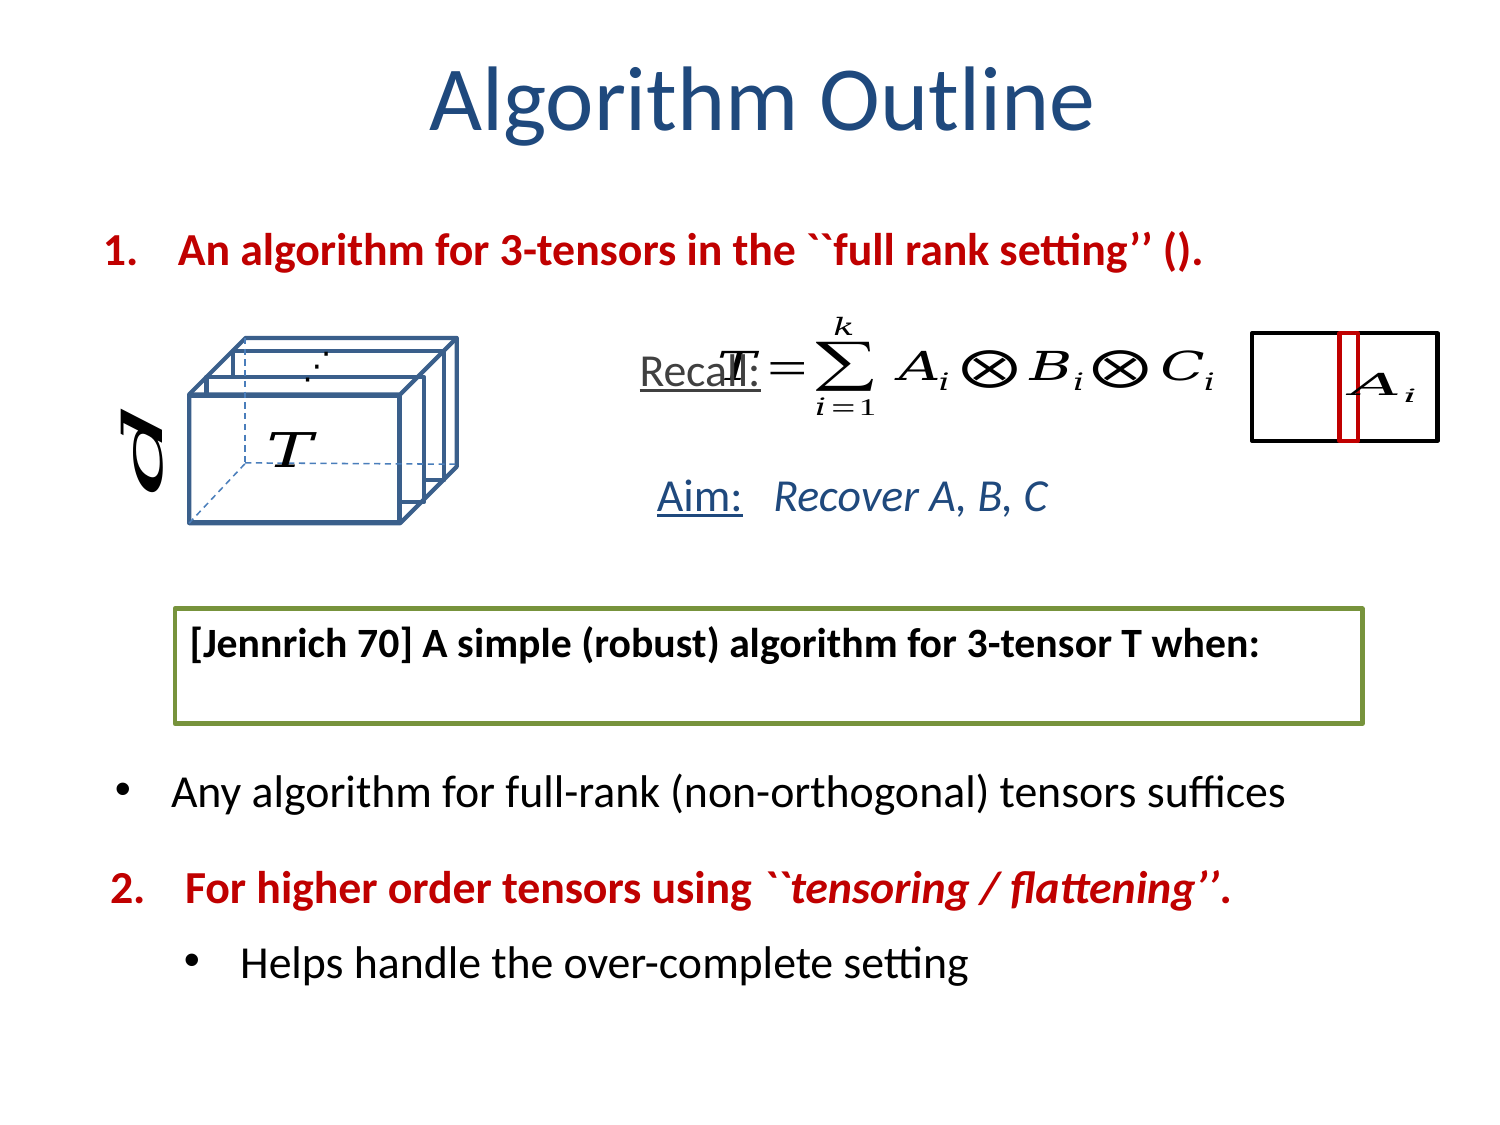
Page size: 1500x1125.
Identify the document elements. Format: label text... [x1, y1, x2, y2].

text_box For higher order tensors using ``tensoring / flattening’’. [95, 849, 1380, 920]
title Algorithm Outline [50, 0, 1475, 188]
text_box Any algorithm for full-rank (non-orthogonal) tensors suffices [99, 754, 1488, 824]
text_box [114, 312, 1500, 576]
